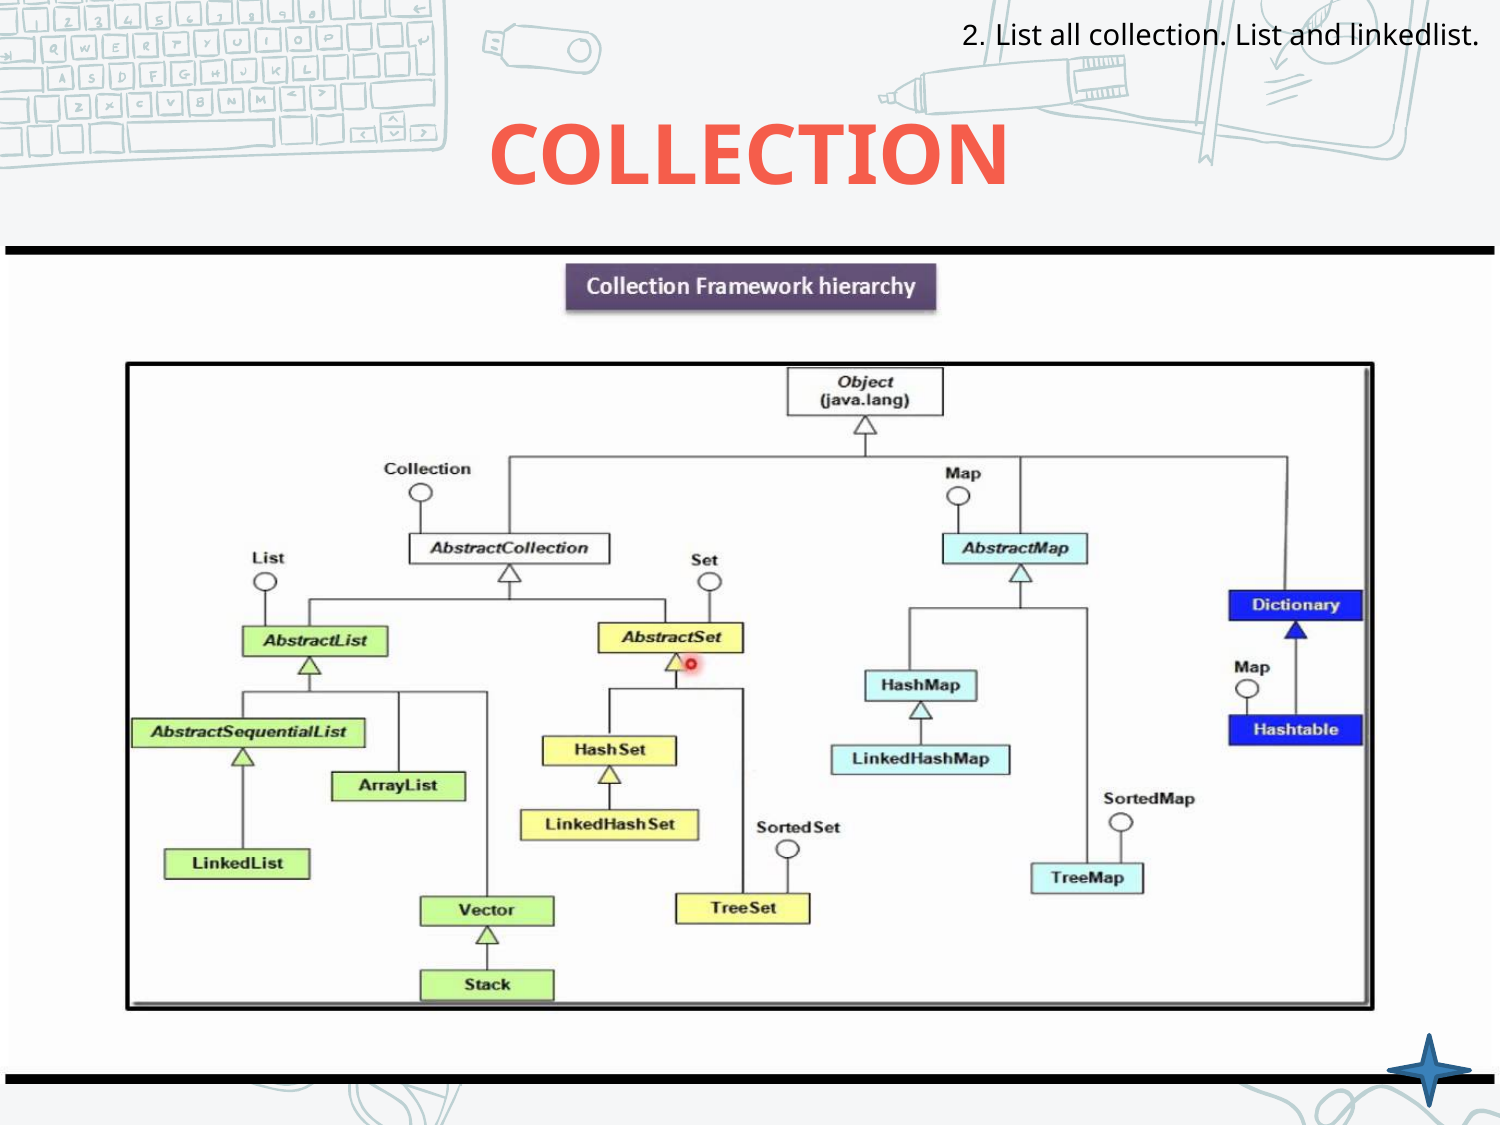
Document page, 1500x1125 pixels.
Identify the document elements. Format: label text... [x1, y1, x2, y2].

title COLLECTION [185, 89, 1315, 217]
text_box [1424, 1094, 1435, 1108]
picture [0, 246, 1500, 1085]
text_box 2. List all collection. List and linkedlist. [947, 8, 1500, 59]
